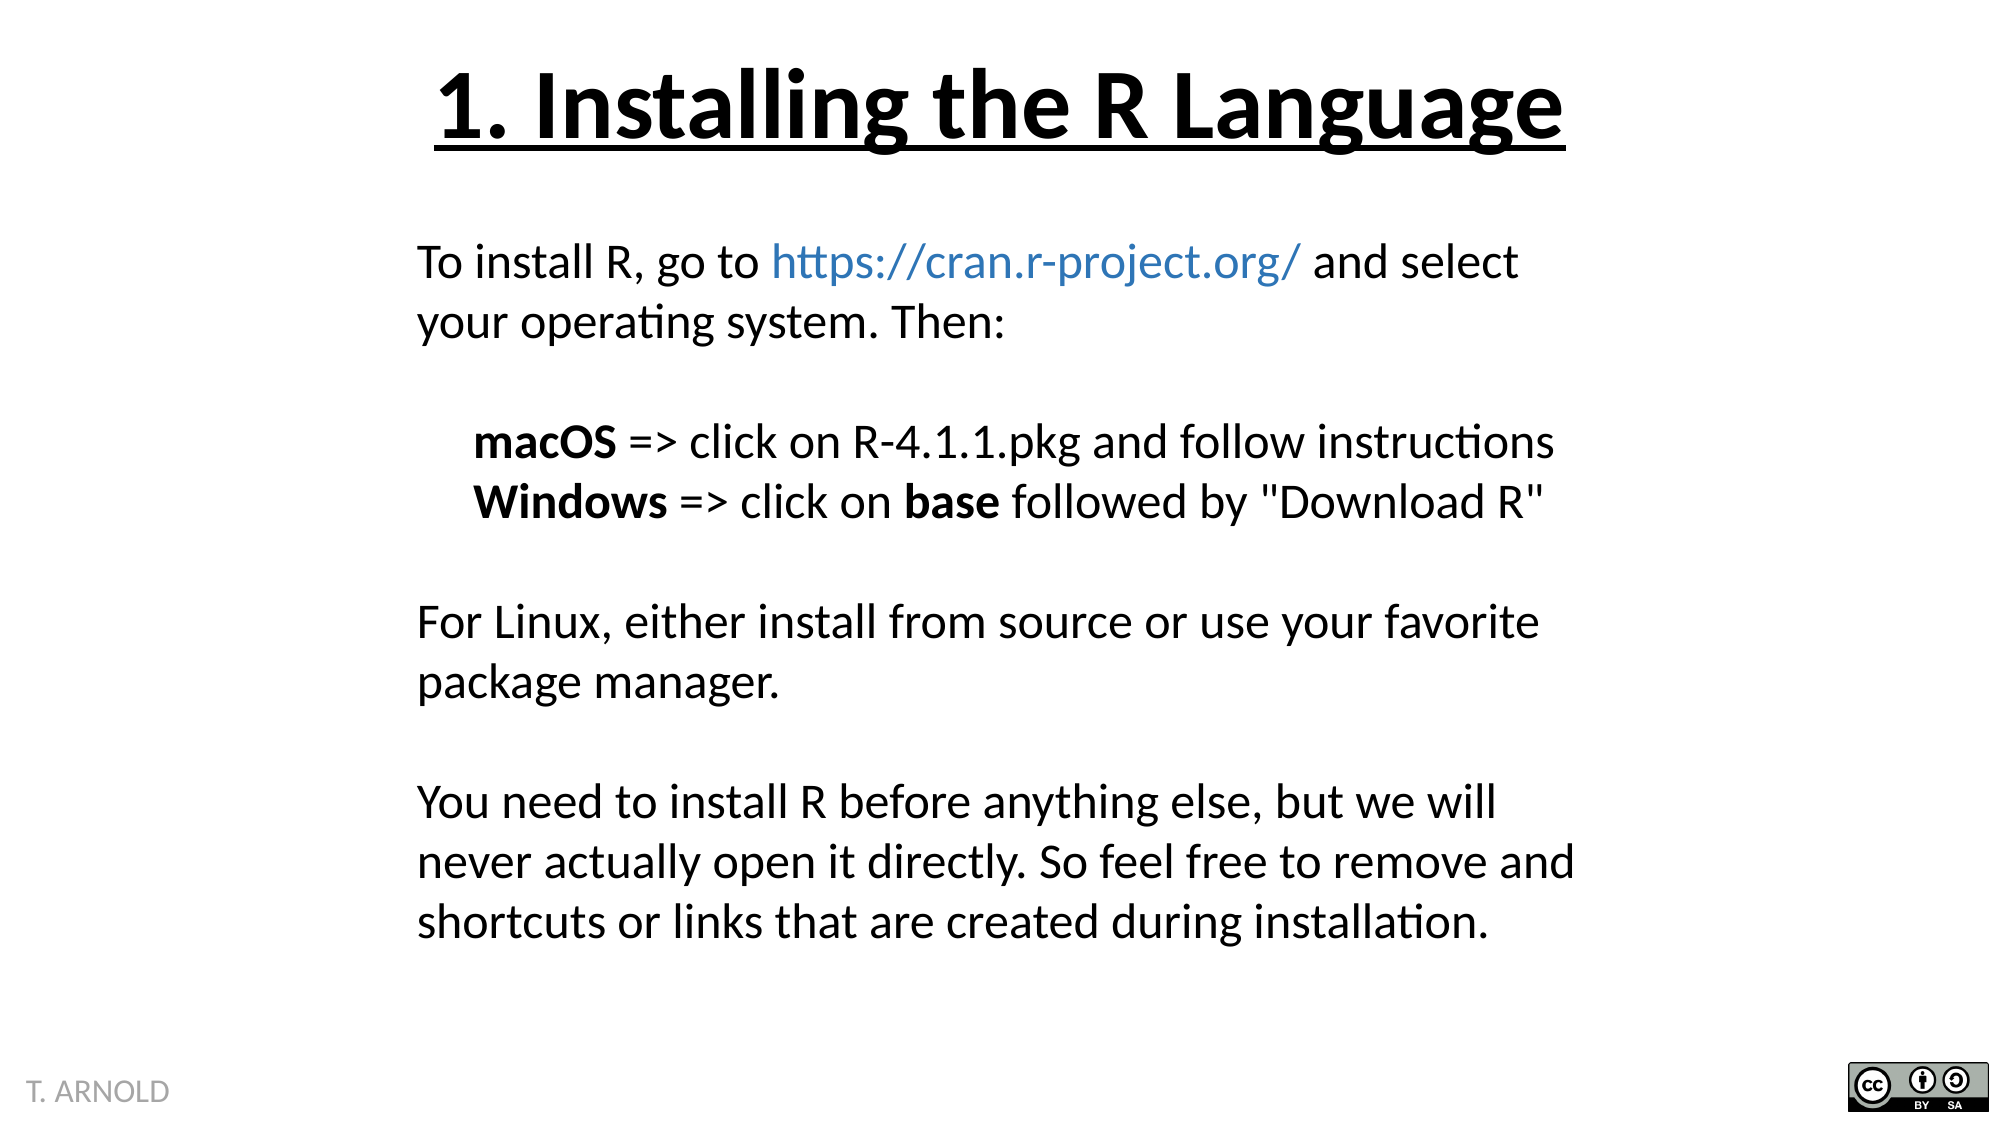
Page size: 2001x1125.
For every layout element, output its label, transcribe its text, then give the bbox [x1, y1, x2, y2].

text_box 1. Installing the R Language [395, 30, 1605, 166]
text_box To install R, go to https://cran.r-project.org/ and select your operating system. Then: macOS => click on R-4.1.1.pkg and follow instructions Windows => click on base followed by "Download R" For Linux, either install from source or use your favorite package manager. You need to install R before anything else, but we will never actually open it directly. So feel free to remove and shortcuts or links that are created during installation. [402, 221, 1598, 957]
text_box T. ARNOLD [11, 1062, 673, 1117]
picture [1848, 1062, 1989, 1112]
